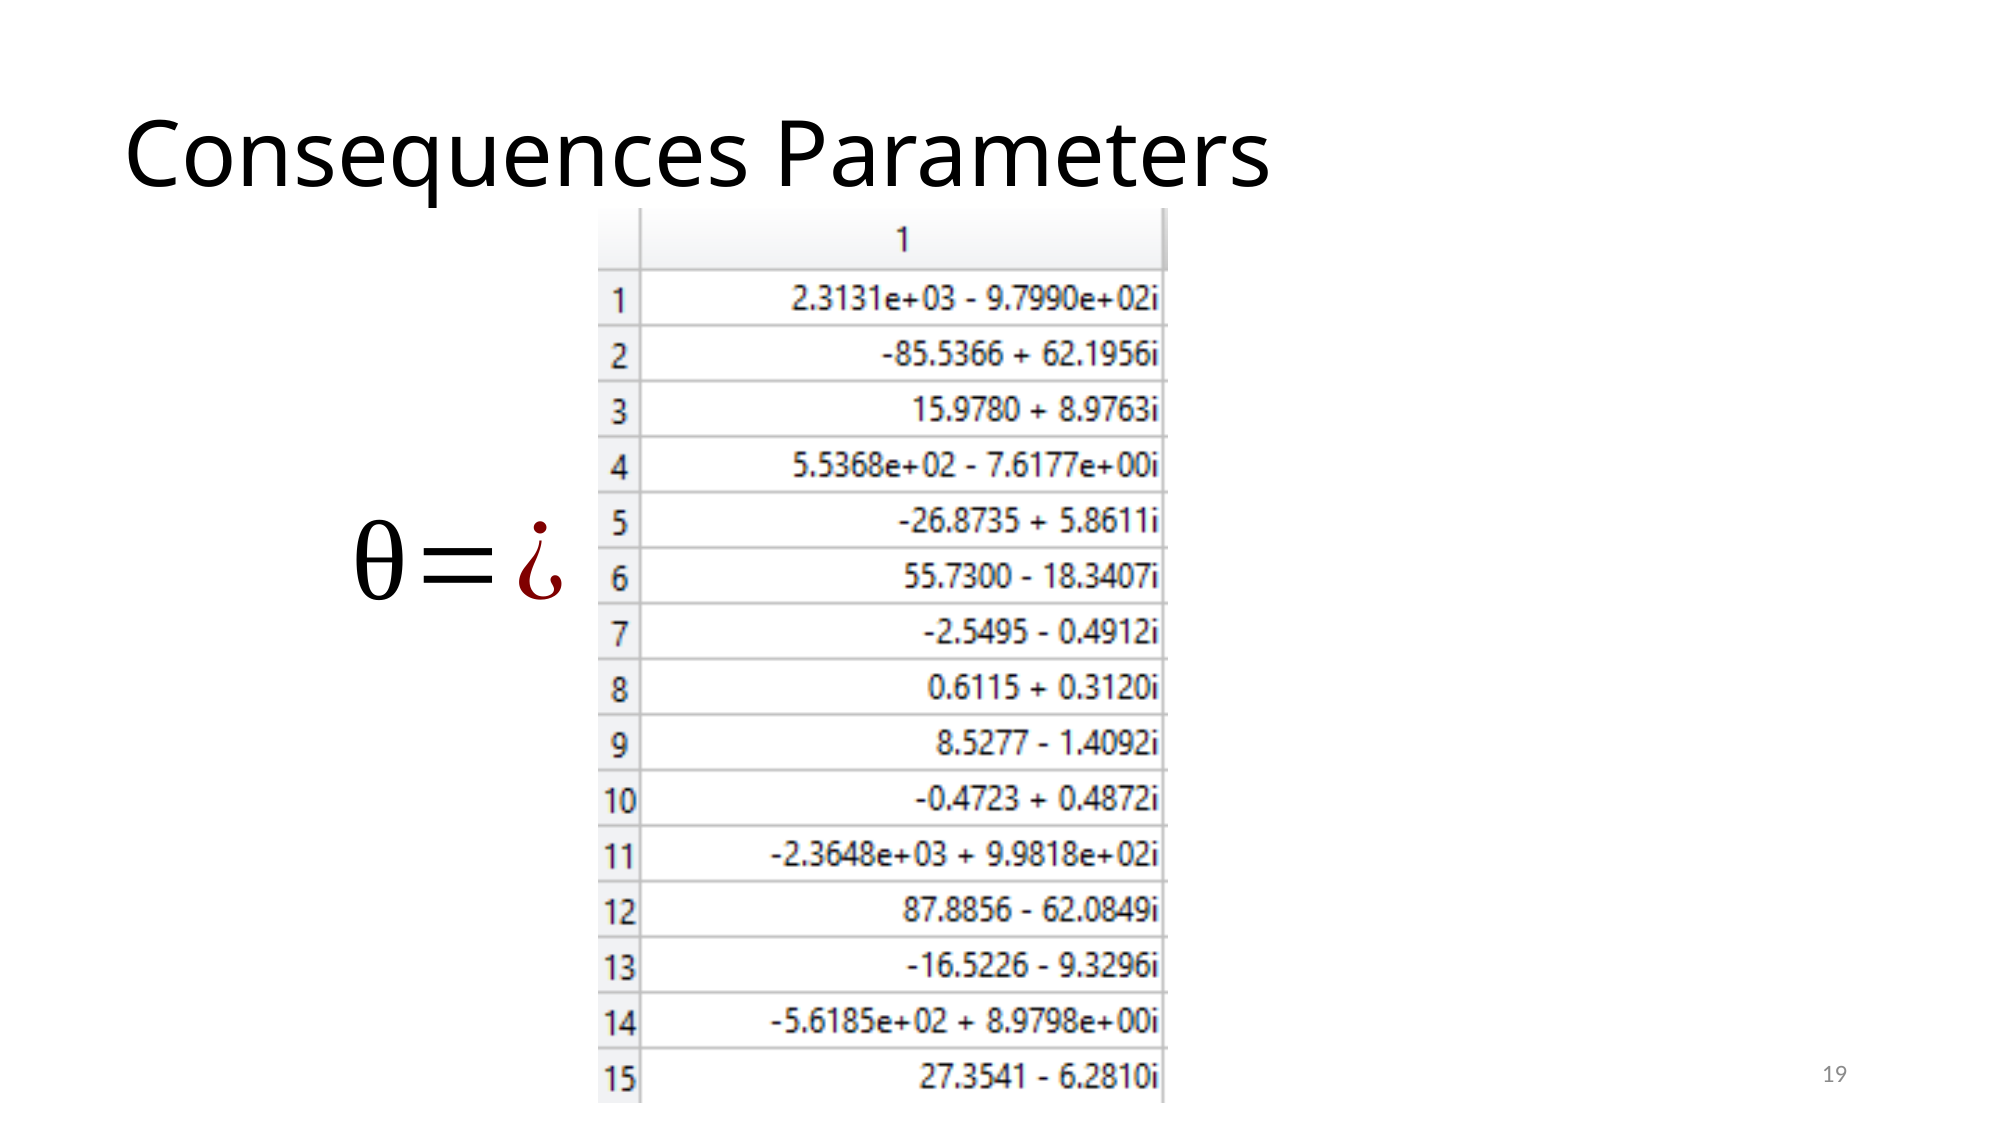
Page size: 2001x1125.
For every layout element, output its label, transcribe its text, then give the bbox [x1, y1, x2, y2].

slide_number 19 [1412, 1042, 1863, 1103]
picture [598, 208, 1168, 1103]
title Consequences Parameters [108, 24, 1759, 289]
